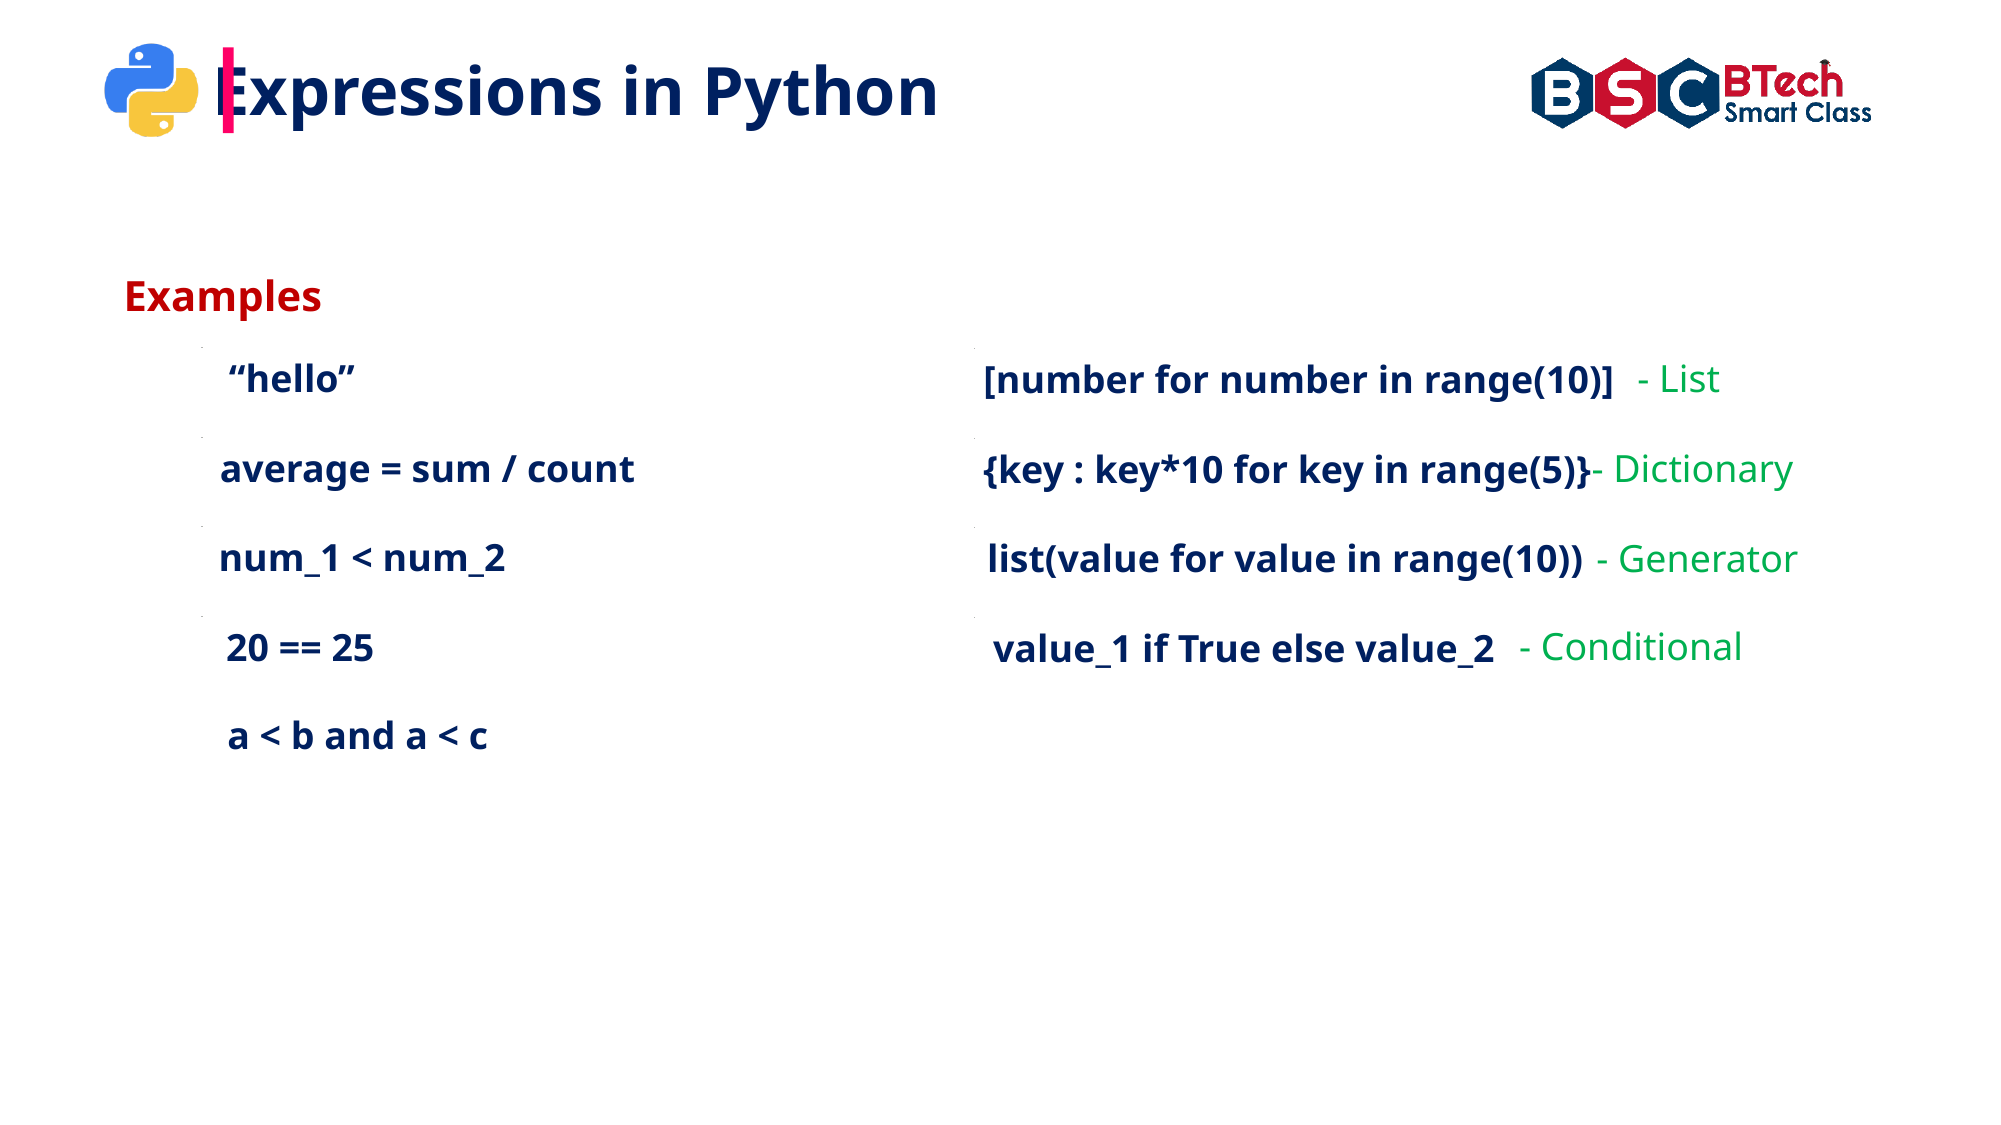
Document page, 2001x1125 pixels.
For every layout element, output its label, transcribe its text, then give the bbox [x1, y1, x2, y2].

text_box list(value for value in range(10)) [972, 527, 1581, 587]
text_box average = sum / count [205, 437, 651, 498]
text_box [number for number in range(10)] [968, 348, 1630, 409]
text_box - Conditional [1504, 615, 1759, 676]
text_box “hello” [214, 347, 370, 408]
text_box num_1 < num_2 [203, 526, 521, 587]
text_box a < b and a < c [212, 704, 504, 765]
picture [91, 31, 210, 149]
text_box Expressions in Python [210, 48, 955, 136]
text_box {key : key*10 for key in range(5)} [968, 438, 1606, 499]
text_box value_1 if True else value_2 [978, 617, 1511, 677]
text_box - Generator [1581, 527, 1814, 588]
text_box Examples [108, 262, 338, 327]
text_box 20 == 25 [211, 616, 390, 677]
text_box - Dictionary [1576, 437, 1809, 498]
text_box - List [1622, 347, 1735, 408]
text_box [222, 46, 235, 134]
picture [1529, 6, 1873, 200]
